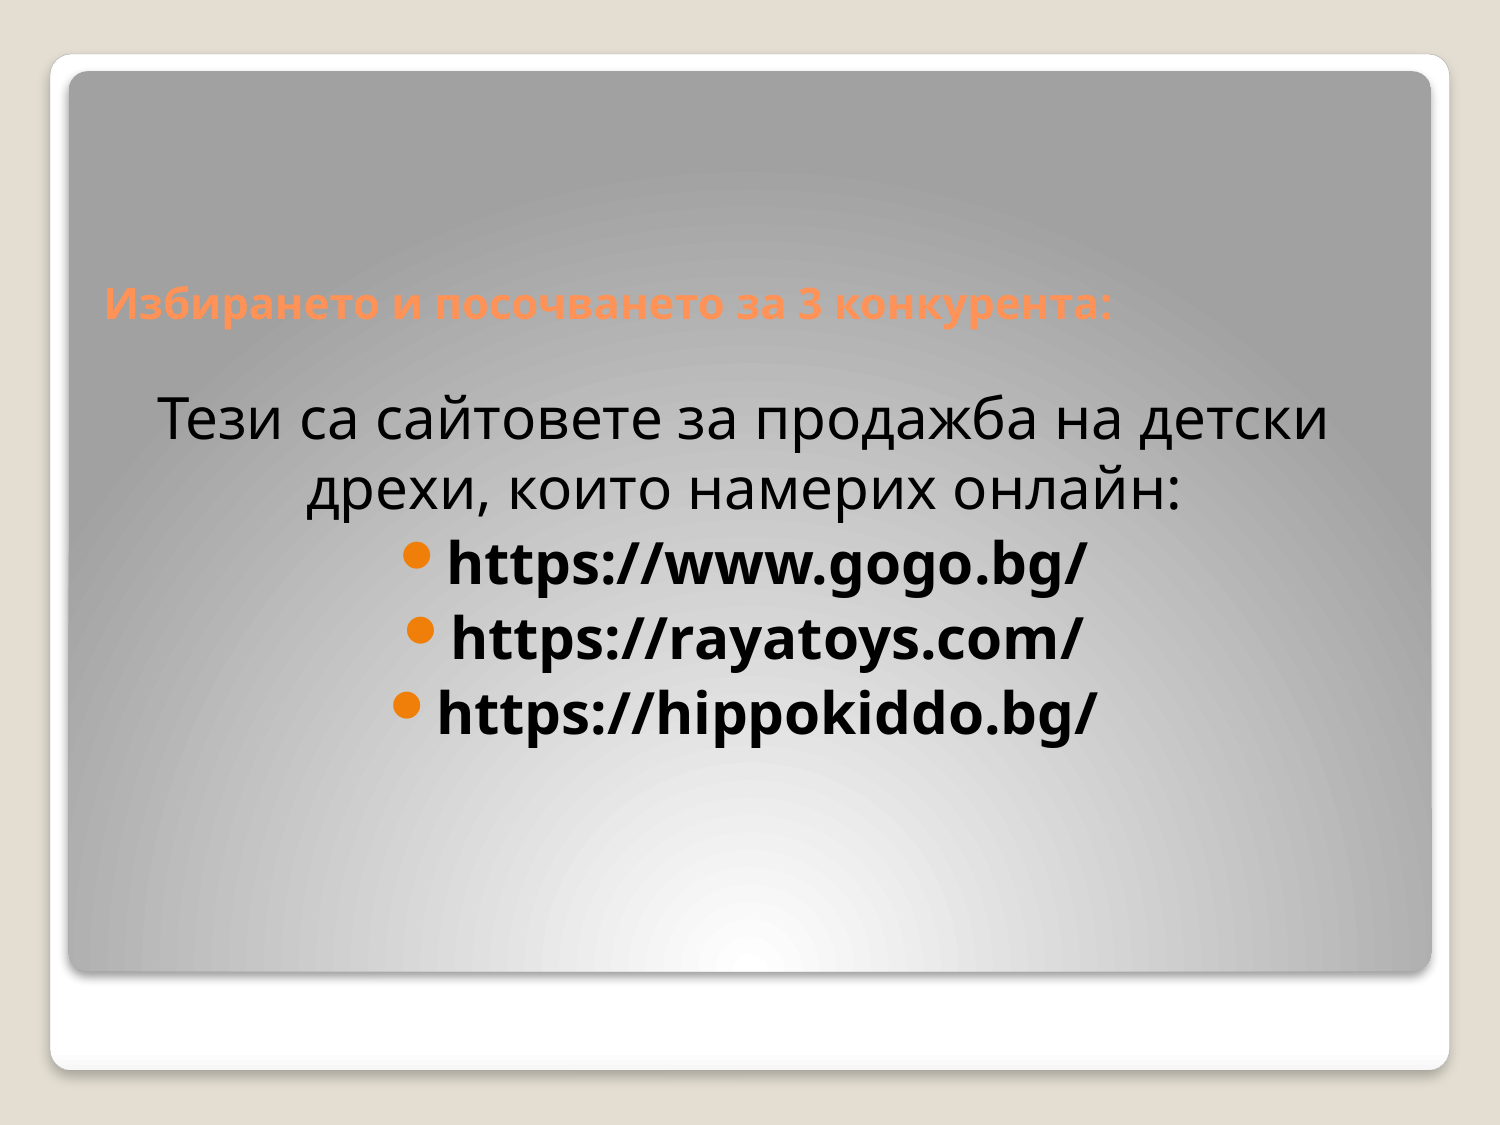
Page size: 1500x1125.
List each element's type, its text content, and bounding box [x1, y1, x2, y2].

list Тези са сайтовете за продажба на детски дрехи, които намерих онлайн: https://www.gogo.bg/ https://rayatoys.com/ https://hippokiddo.bg/ [64, 290, 1408, 978]
title Избирането и посочването за 3 конкурента: [88, 267, 1431, 440]
